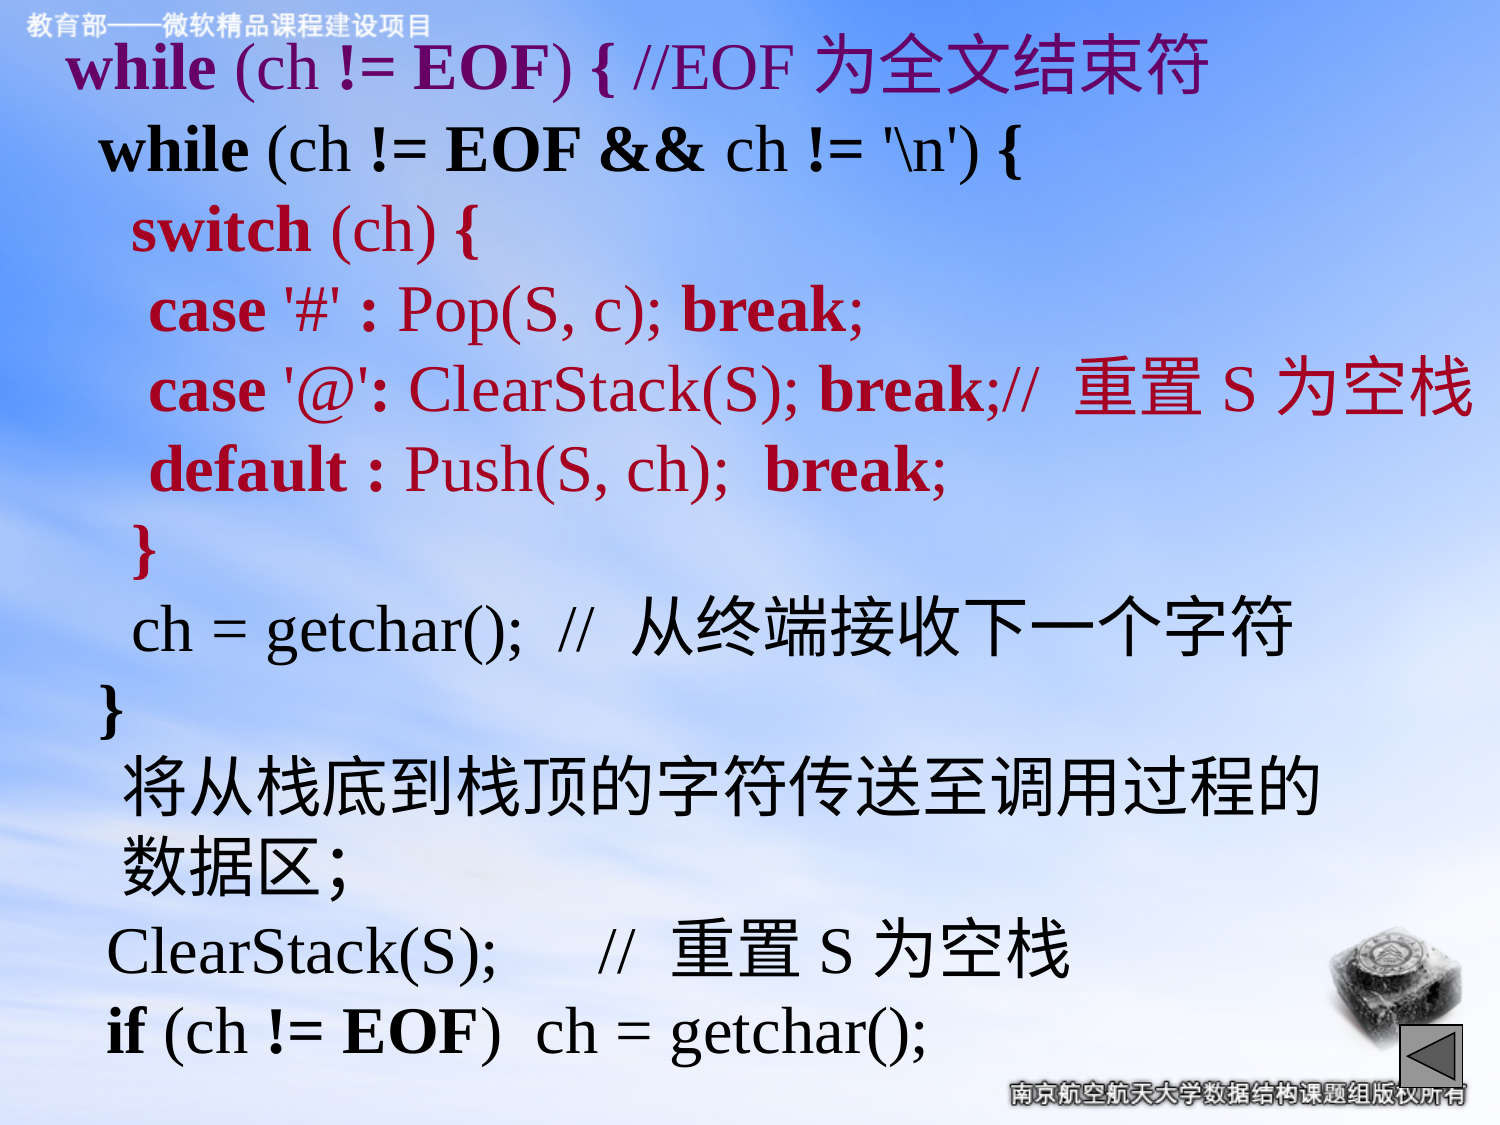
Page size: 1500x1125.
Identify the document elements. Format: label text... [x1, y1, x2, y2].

text_box while (ch != EOF && ch != '\n') { switch (ch) { case '#' : Pop(S, c); break; case '@': ClearStack(S); break;// 重置S为空栈 default : Push(S, ch); break; } ch = getchar(); // 从终端接收下一个字符 } [16, 97, 1490, 753]
picture [0, 0, 1500, 1125]
text_box while (ch != EOF) { //EOF为全文结束符 [51, 15, 1228, 111]
text_box ClearStack(S); // 重置S为空栈 if (ch != EOF) ch = getchar(); [91, 899, 1087, 1075]
text_box 将从栈底到栈顶的字符传送至调用过程的 数据区； [106, 737, 1338, 913]
text_box [1399, 1024, 1463, 1088]
